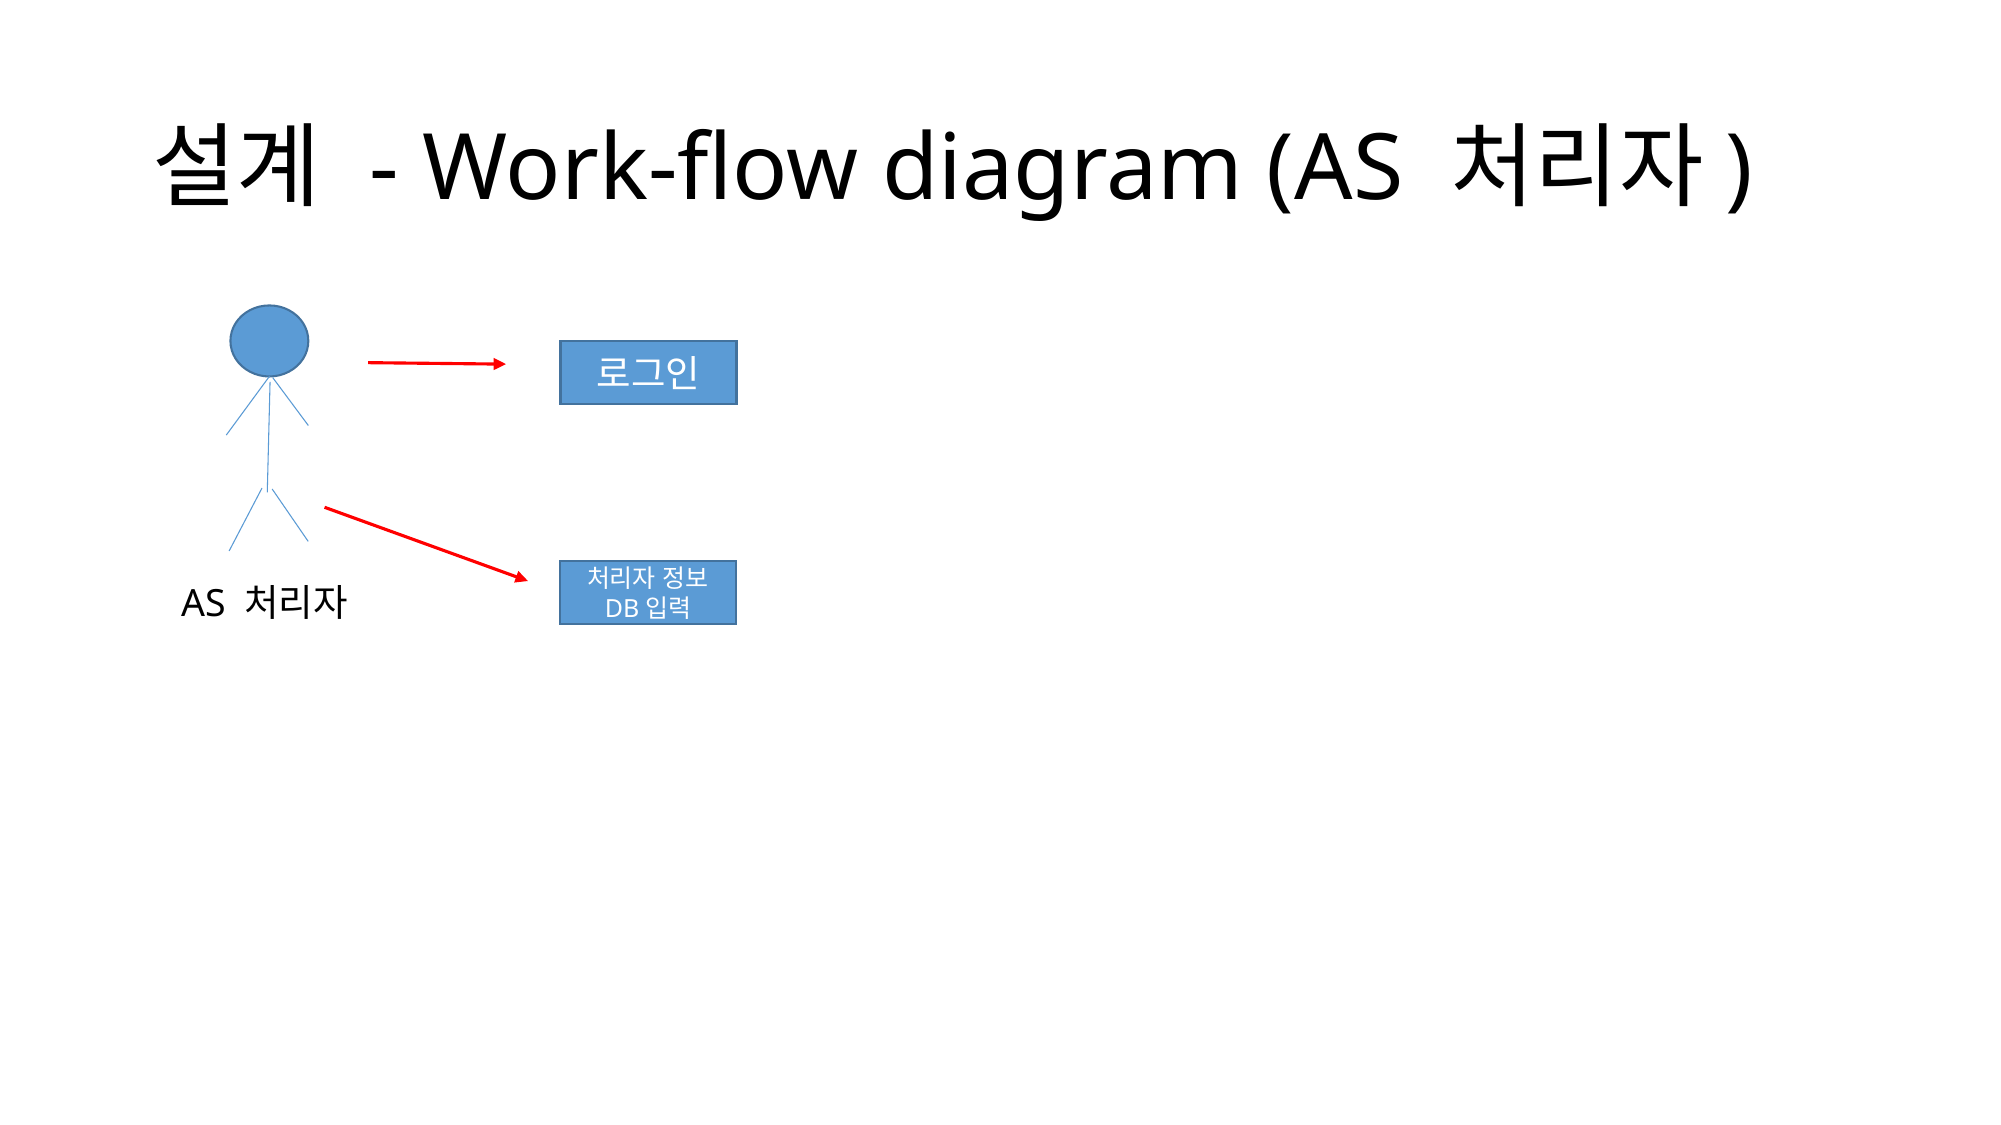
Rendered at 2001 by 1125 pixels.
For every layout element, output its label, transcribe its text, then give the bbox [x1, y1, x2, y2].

title 설계 - Work-flow diagram (AS 처리자) [137, 61, 1863, 279]
text_box 처리자 정보 DB입력 [559, 560, 737, 625]
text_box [166, 305, 373, 633]
text_box 로그인 [559, 340, 738, 405]
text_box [373, 507, 528, 582]
